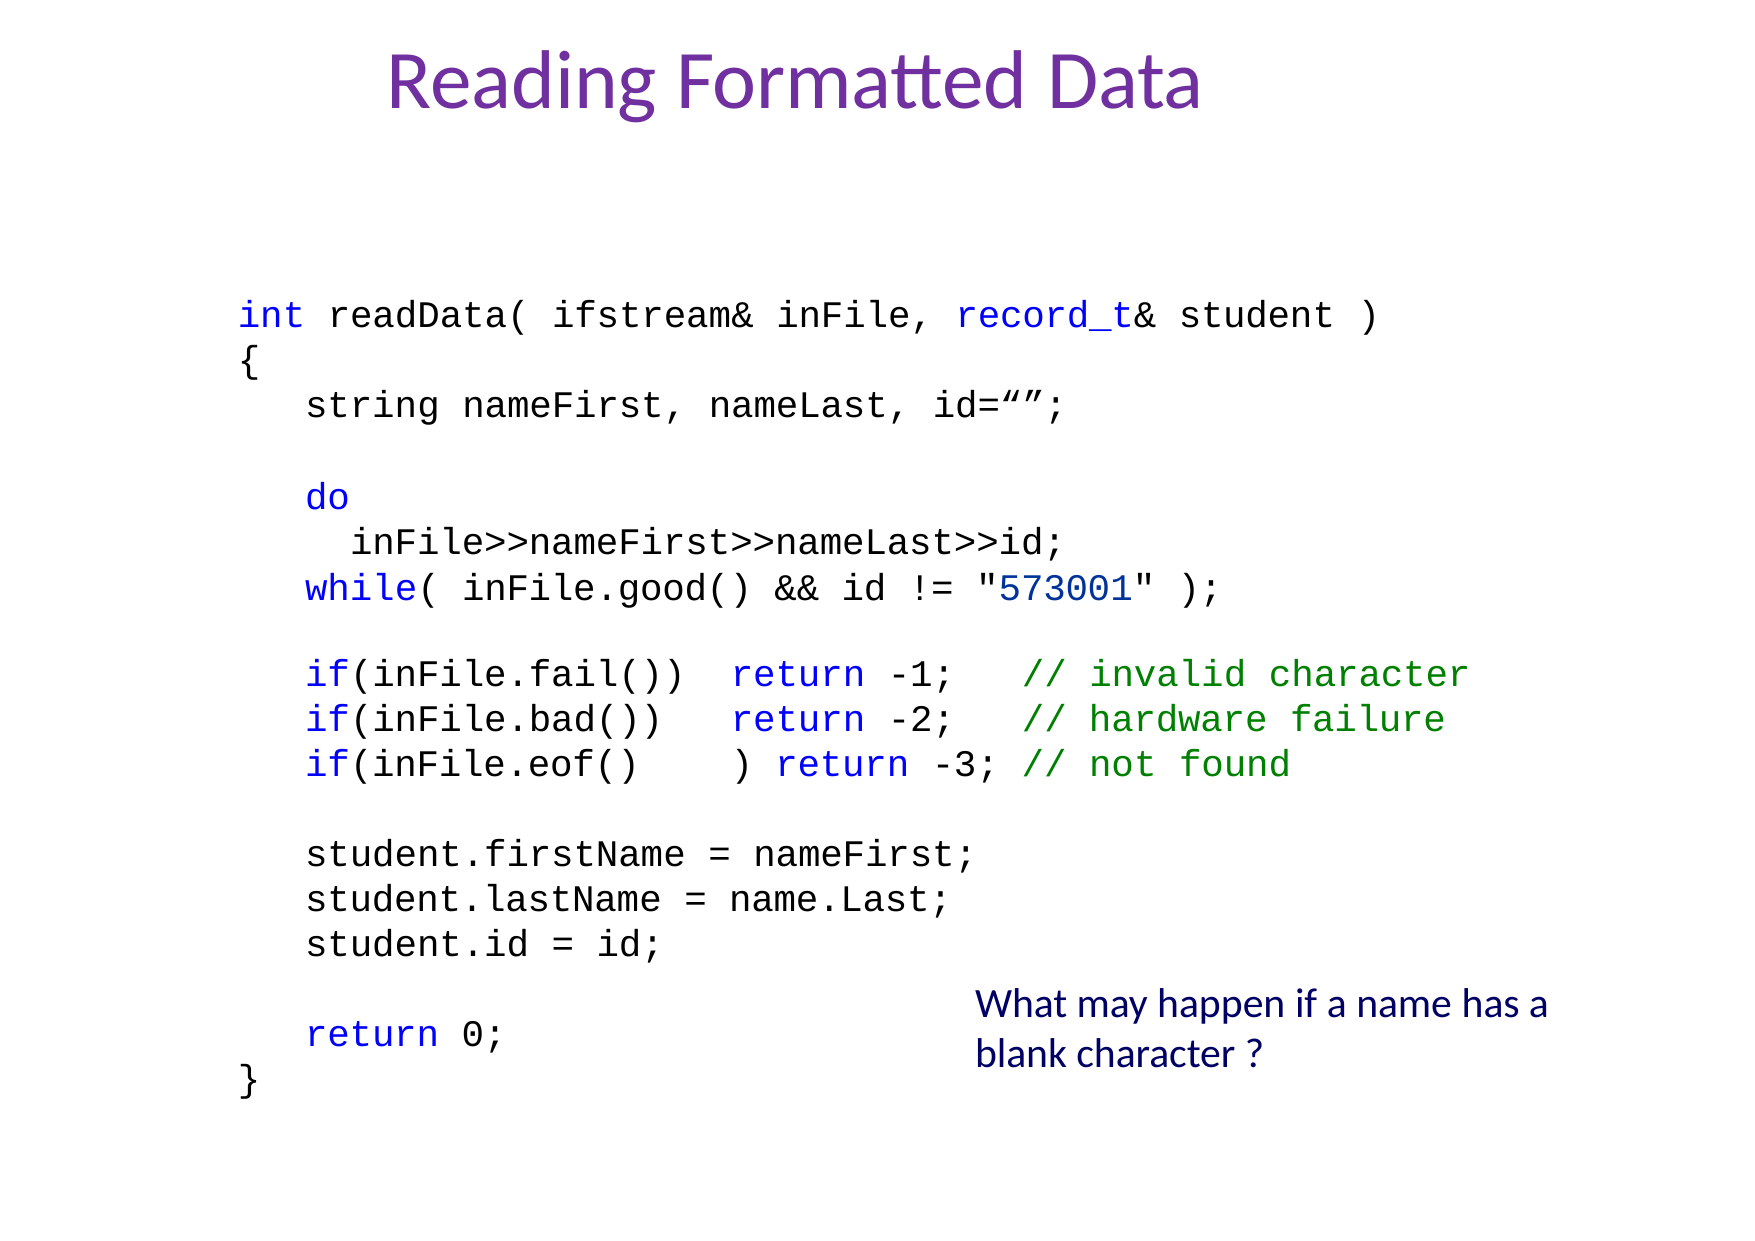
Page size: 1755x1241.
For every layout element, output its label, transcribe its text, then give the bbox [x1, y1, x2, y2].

text_box } [235, 1054, 263, 1099]
text_box return -1; return -2; [728, 648, 957, 738]
text_box if(inFile.fail()) if(inFile.bad()) if(inFile.eof() [303, 648, 711, 784]
text_box return 0; [303, 1009, 509, 1054]
text_box // invalid character // hardware failure [1019, 648, 1472, 739]
text_box int readData( ifstream& inFile, record_t& student ) { string nameFirst, nameLast, id=“”; do inFile>>nameFirst>>nameLast>>id; while( inFile.good() && id != "573001" ); [235, 290, 1383, 608]
text_box ) return -3; // not found [728, 738, 1428, 784]
text_box student.firstName = nameFirst; student.lastName = name.Last; student.id = id; [303, 828, 980, 964]
text_box What may happen if a name has a blank character ? [972, 975, 1553, 1076]
title Reading Formatted Data [384, 25, 1301, 233]
